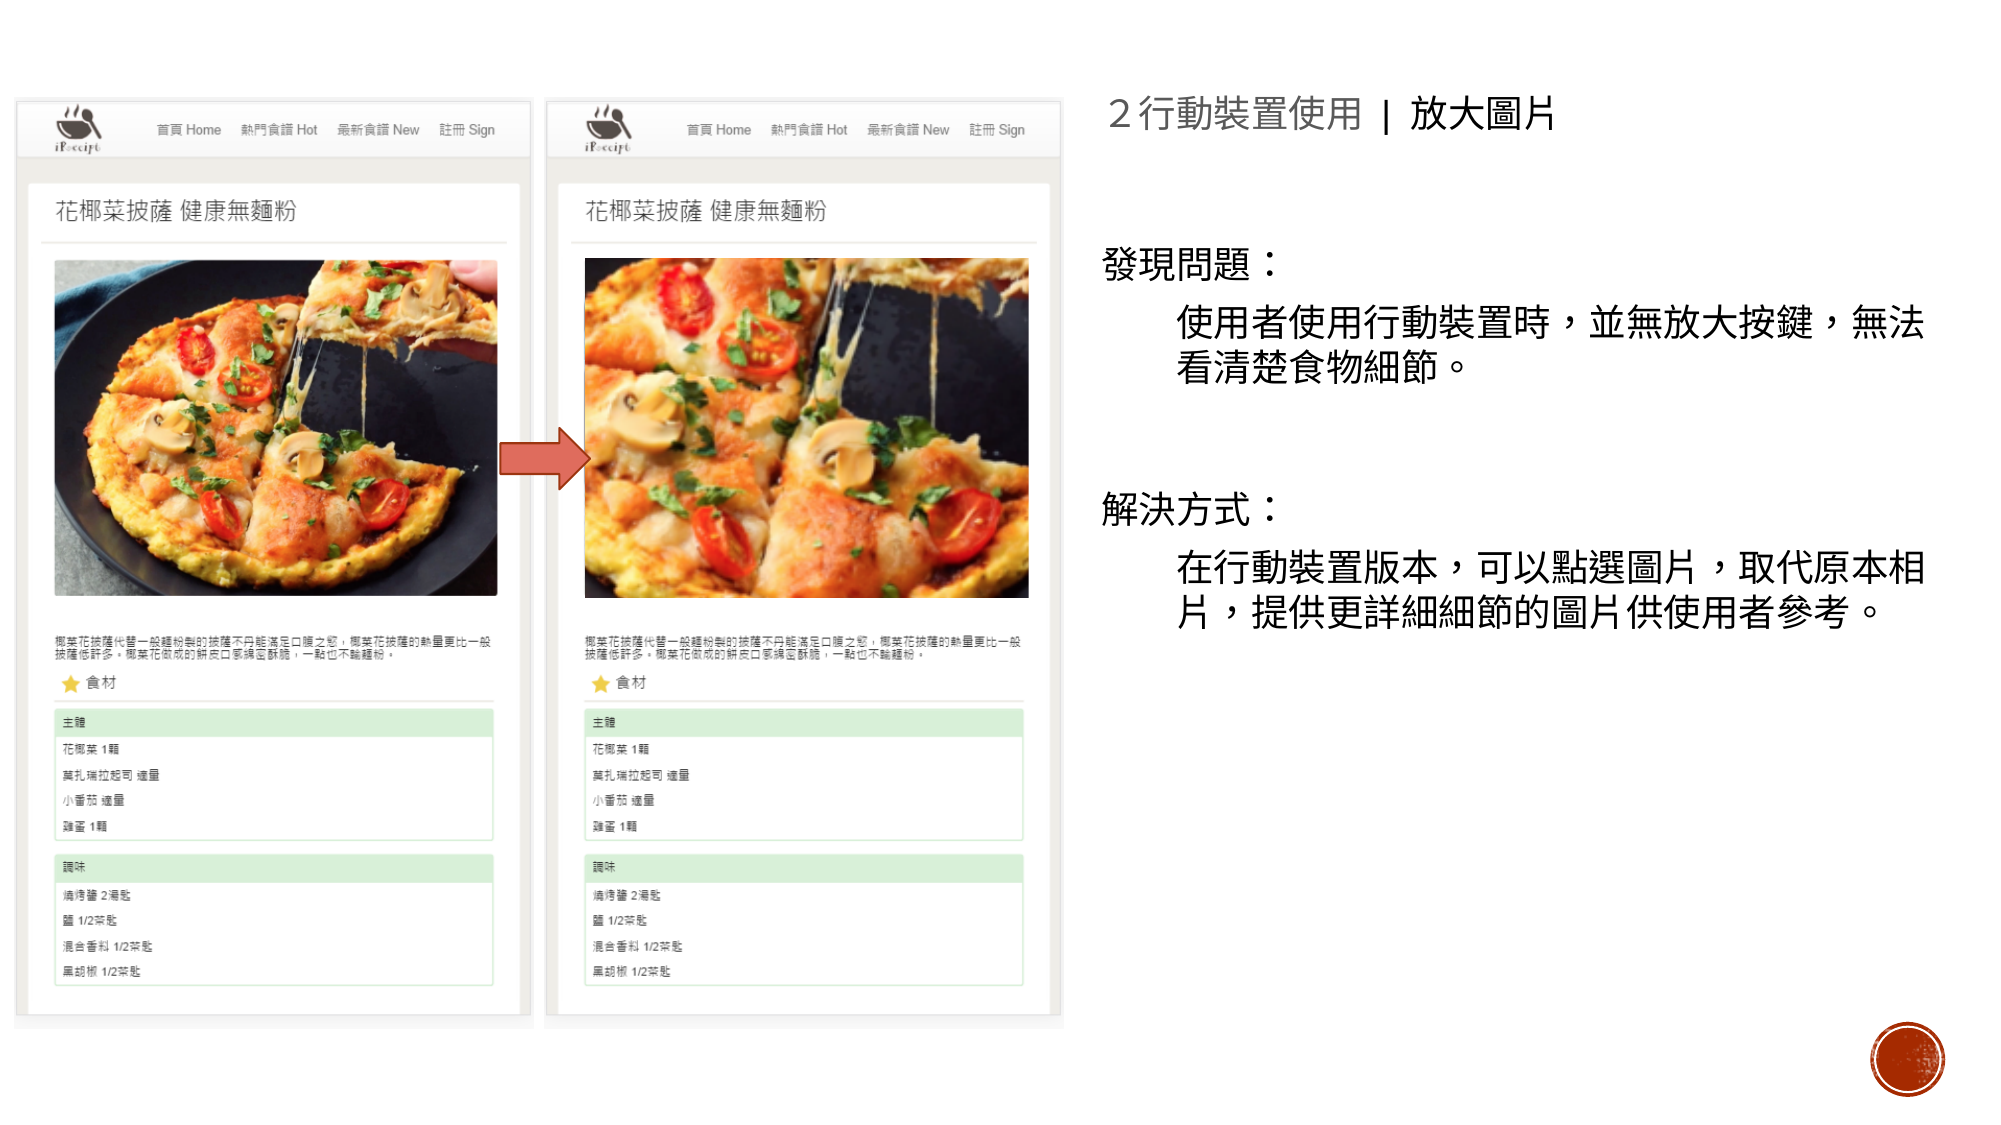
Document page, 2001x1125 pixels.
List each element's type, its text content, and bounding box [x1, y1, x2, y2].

picture [14, 97, 534, 1029]
text_box [535, 442, 544, 476]
picture [544, 97, 1064, 1029]
text_box ２行動裝置使用 | 放大圖片 [1086, 82, 1645, 142]
text_box 解決方式： 在行動裝置版本，可以點選圖片，取代原本相片，提供更詳細細節的圖片供使用者參考。 [1086, 478, 1948, 641]
text_box 發現問題： 使用者使用行動裝置時，並無放大按鍵，無法看清楚食物細節。 [1086, 233, 1948, 396]
